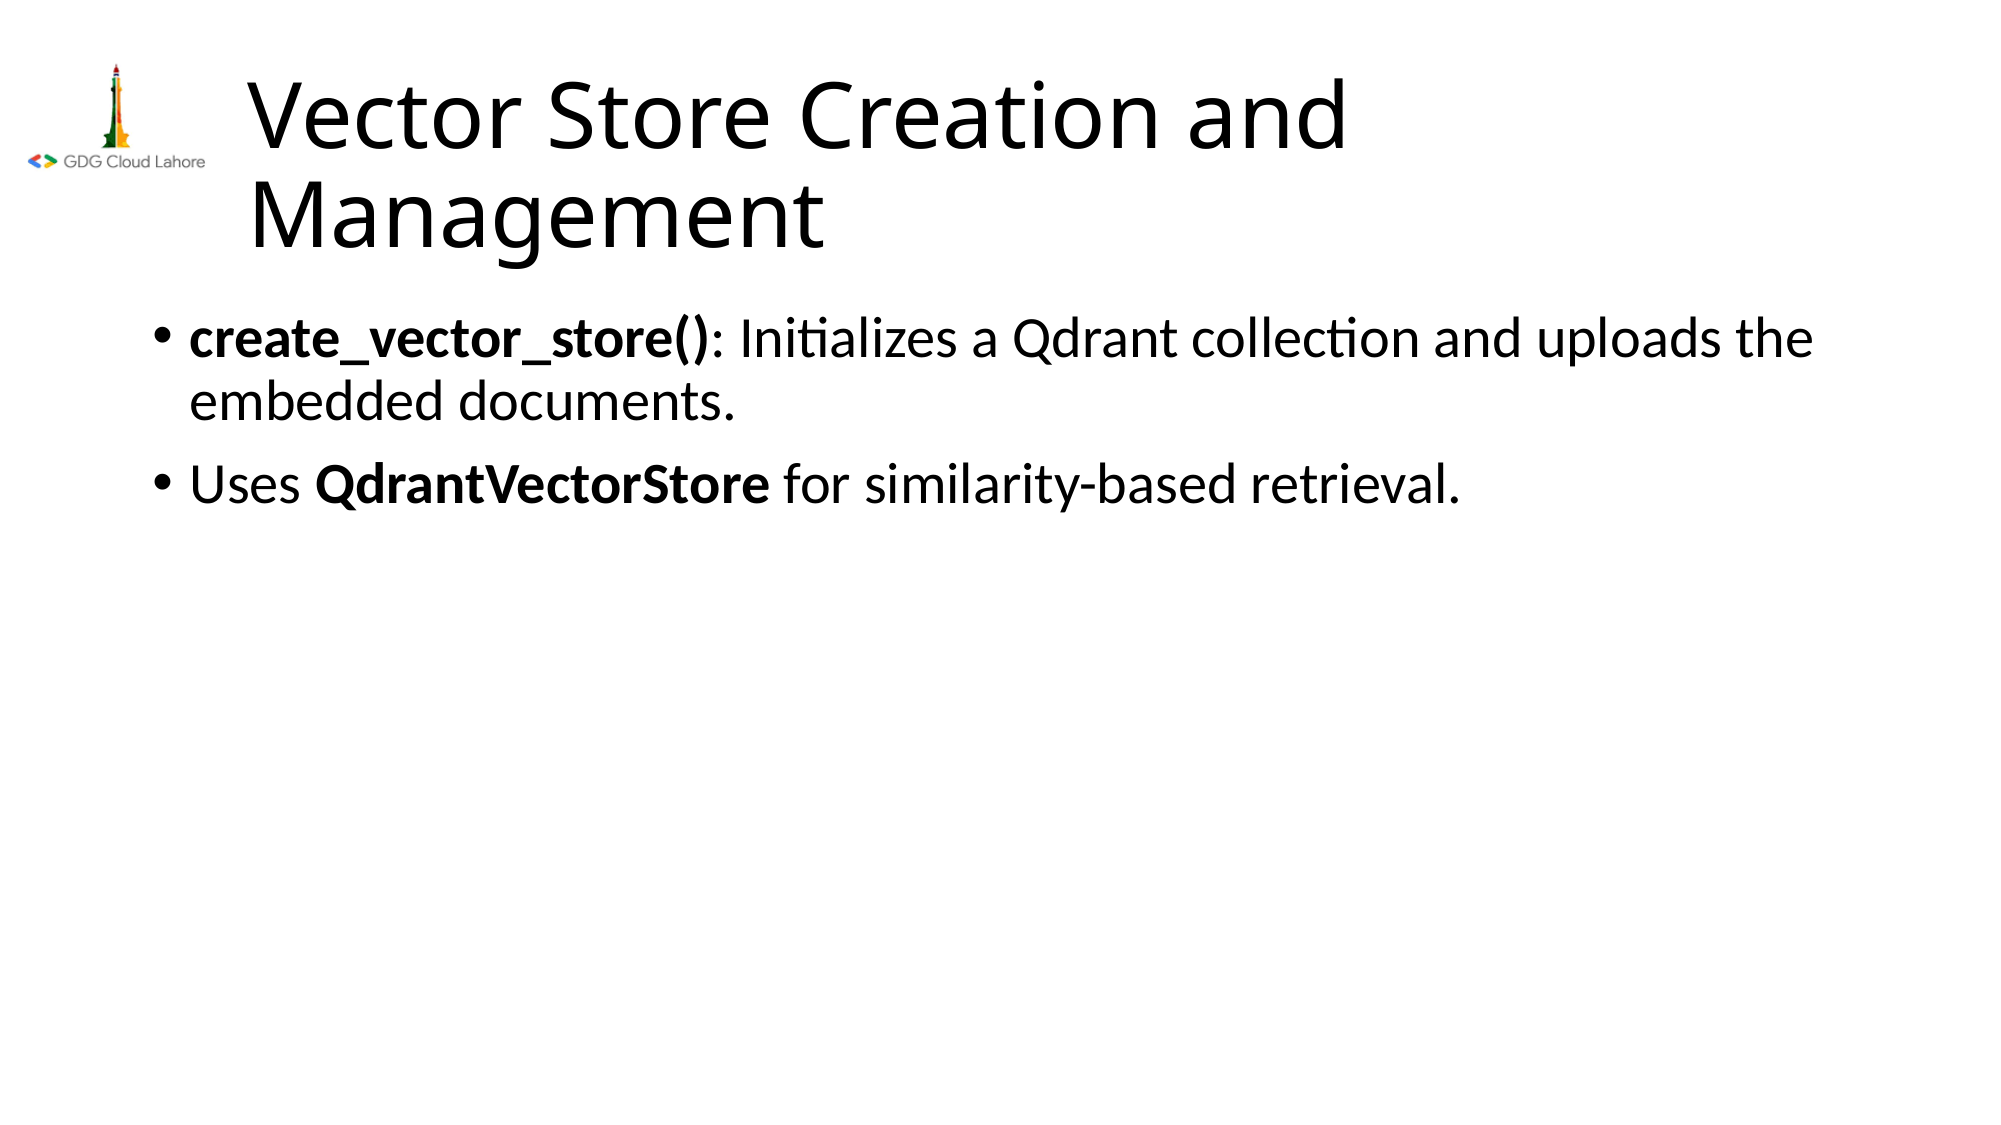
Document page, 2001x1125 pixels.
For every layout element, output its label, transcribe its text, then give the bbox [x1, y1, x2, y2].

title Vector Store Creation and Management [233, 59, 1863, 278]
list create_vector_store(): Initializes a Qdrant collection and uploads the embedded documents. Uses QdrantVectorStore for similarity-based retrieval. [137, 299, 1863, 1014]
picture [0, 0, 234, 278]
